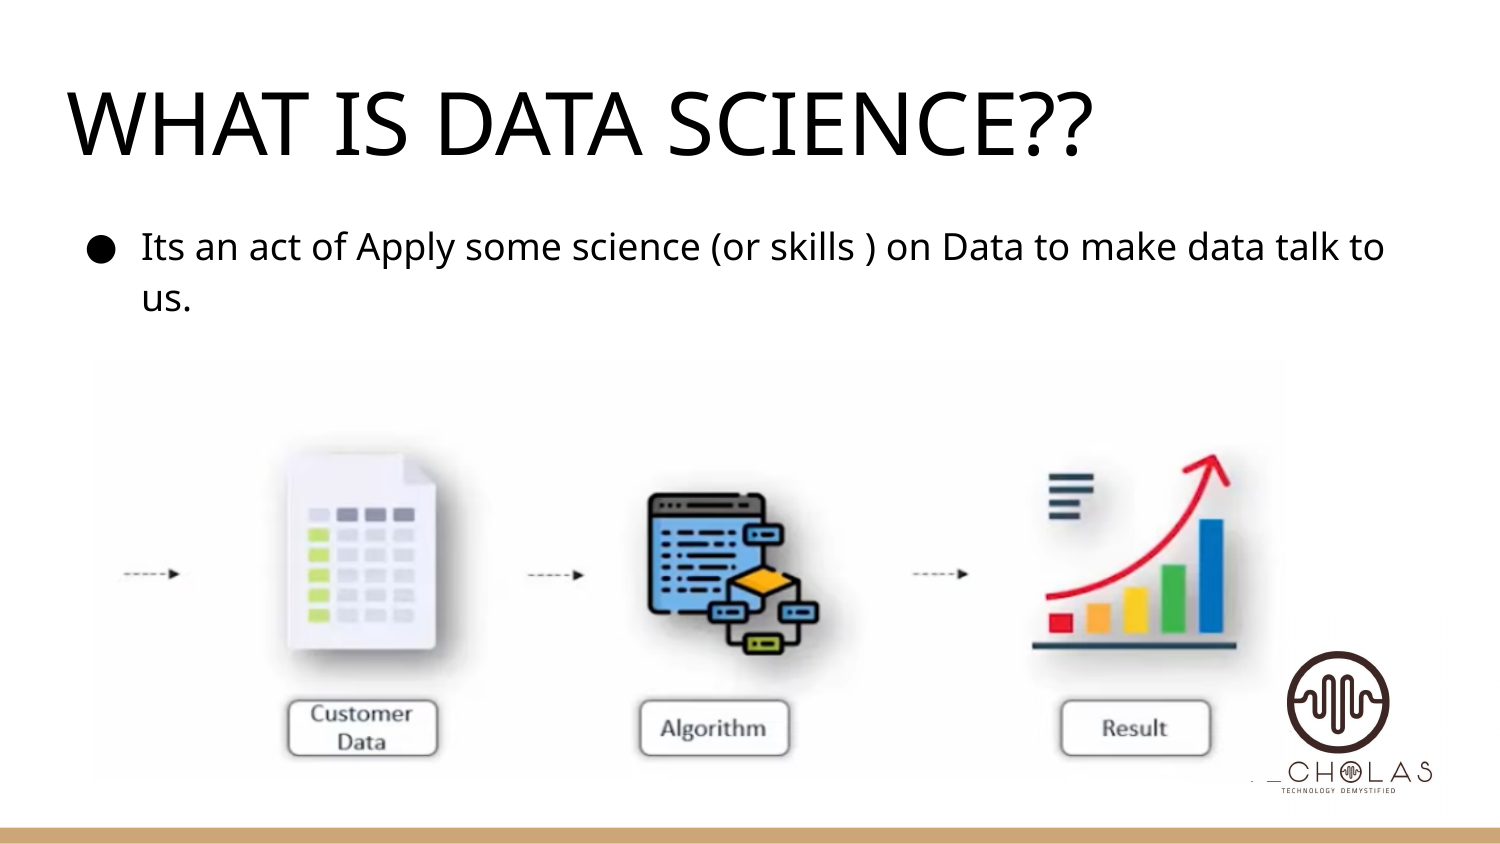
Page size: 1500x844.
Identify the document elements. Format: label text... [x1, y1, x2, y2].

list Its an act of Apply some science (or skills ) on Data to make data talk to us. [51, 200, 1449, 752]
picture [92, 360, 1500, 827]
title WHAT IS DATA SCIENCE?? [51, 51, 1449, 189]
